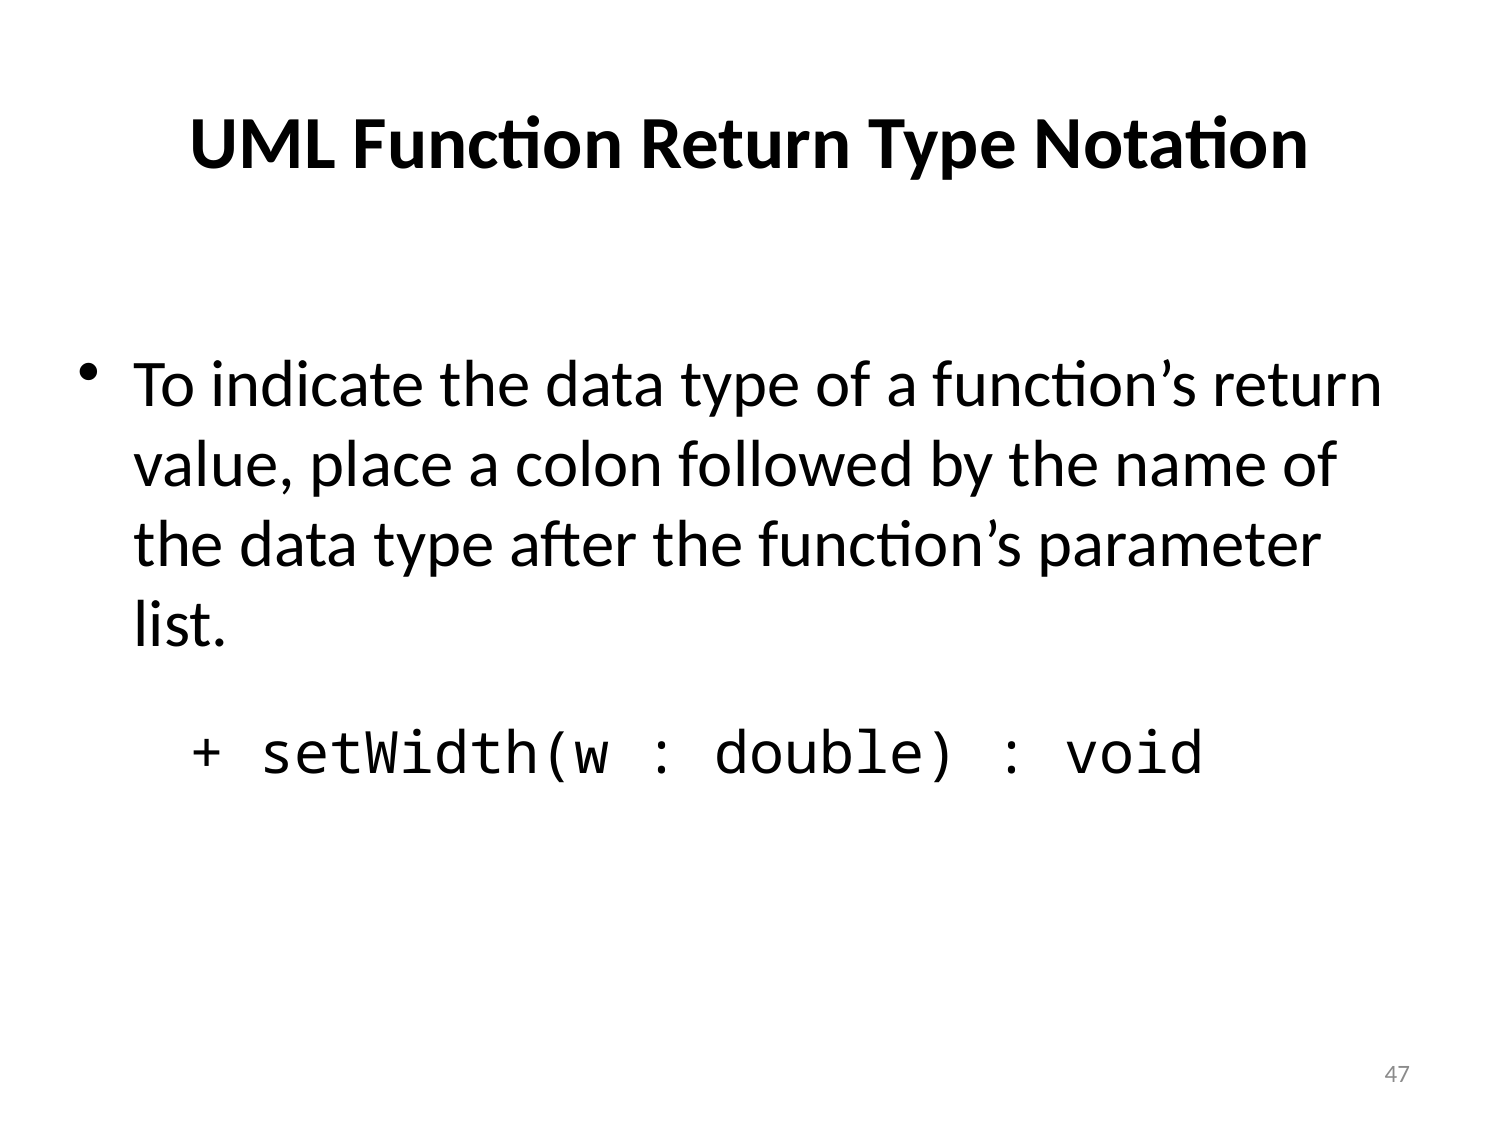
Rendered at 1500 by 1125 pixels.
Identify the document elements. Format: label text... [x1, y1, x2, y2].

slide_number 47 [1074, 1042, 1425, 1103]
text_box + setWidth(w : double) : void [174, 707, 1263, 793]
title UML Function Return Type Notation [75, 45, 1425, 233]
text_box To indicate the data type of a function’s return value, place a colon followed by the name of the data type after the function’s parameter list. [62, 331, 1438, 669]
